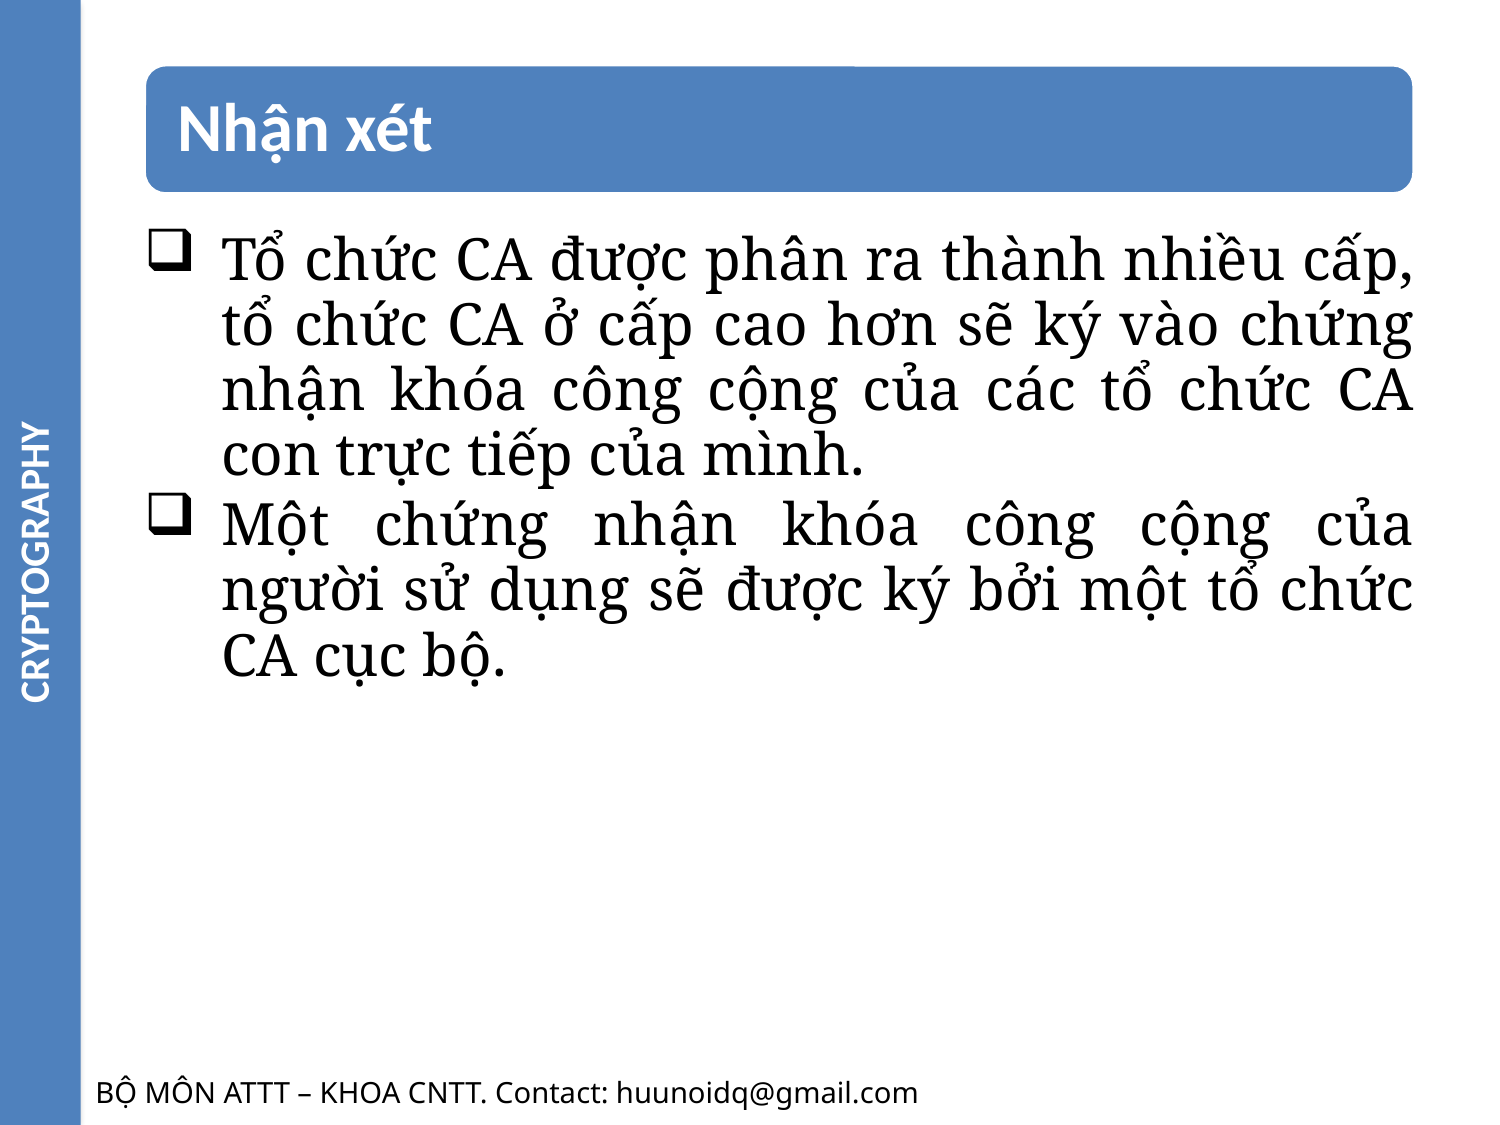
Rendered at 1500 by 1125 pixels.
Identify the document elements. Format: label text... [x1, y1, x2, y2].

text_box CRYPTOGRAPHY [0, 0, 84, 1125]
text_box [143, 62, 1415, 197]
text_box Tổ chức CA được phân ra thành nhiều cấp, tổ chức CA ở cấp cao hơn sẽ ký vào chứng nhận khóa công cộng của các tổ chức CA con trực tiếp của mình. Một chứng nhận khóa công cộng của người sử dụng sẽ được ký bởi một tổ chức CA cục bộ. [143, 227, 1415, 1061]
text_box BỘ MÔN ATTT – KHOA CNTT. Contact: huunoidq@gmail.com [80, 1067, 1500, 1117]
